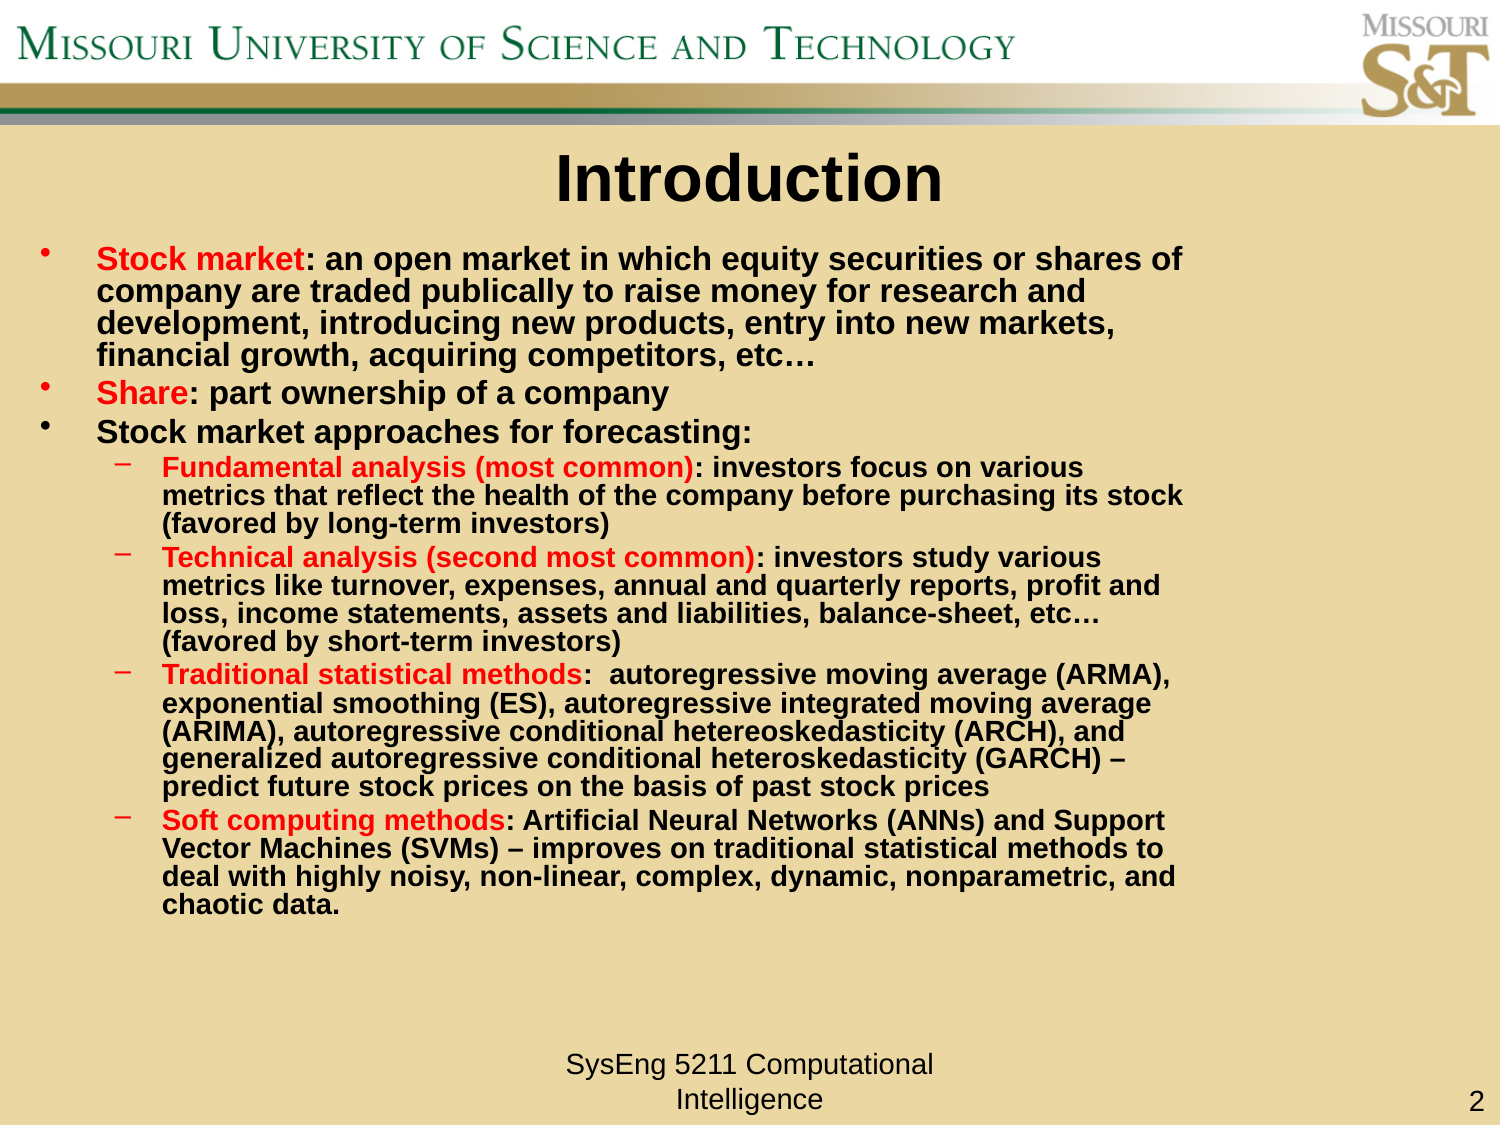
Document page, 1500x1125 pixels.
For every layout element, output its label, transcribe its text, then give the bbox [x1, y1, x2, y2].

slide_number 2 [1187, 1074, 1500, 1125]
title Introduction [112, 124, 1388, 226]
list Stock market: an open market in which equity securities or shares of company are traded publically to raise money for research and development, introducing new products, entry into new markets, financial growth, acquiring competitors, etc… Share: part ownership of a company Stock market approaches for forecasting: Fundamental analysis (most common): investors focus on various metrics that reflect the health of the company before purchasing its stock (favored by long-term investors) Technical analysis (second most common): investors study various metrics like turnover, expenses, annual and quarterly reports, profit and loss, income statements, assets and liabilities, balance-sheet, etc… (favored by short-term investors) Traditional statistical methods: autoregressive moving average (ARMA), exponential smoothing (ES), autoregressive integrated moving average (ARIMA), autoregressive conditional hetereoskedasticity (ARCH), and generalized autoregressive conditional heteroskedasticity (GARCH) – predict future stock prices on the basis of past stock prices Soft computing methods: Artificial Neural Networks (ANNs) and Support Vector Machines (SVMs) – improves on traditional statistical methods to deal with highly noisy, non-linear, complex, dynamic, nonparametric, and chaotic data. [24, 237, 1201, 1069]
picture [0, 0, 1500, 125]
footer SysEng 5211 Computational Intelligence [512, 1037, 988, 1113]
